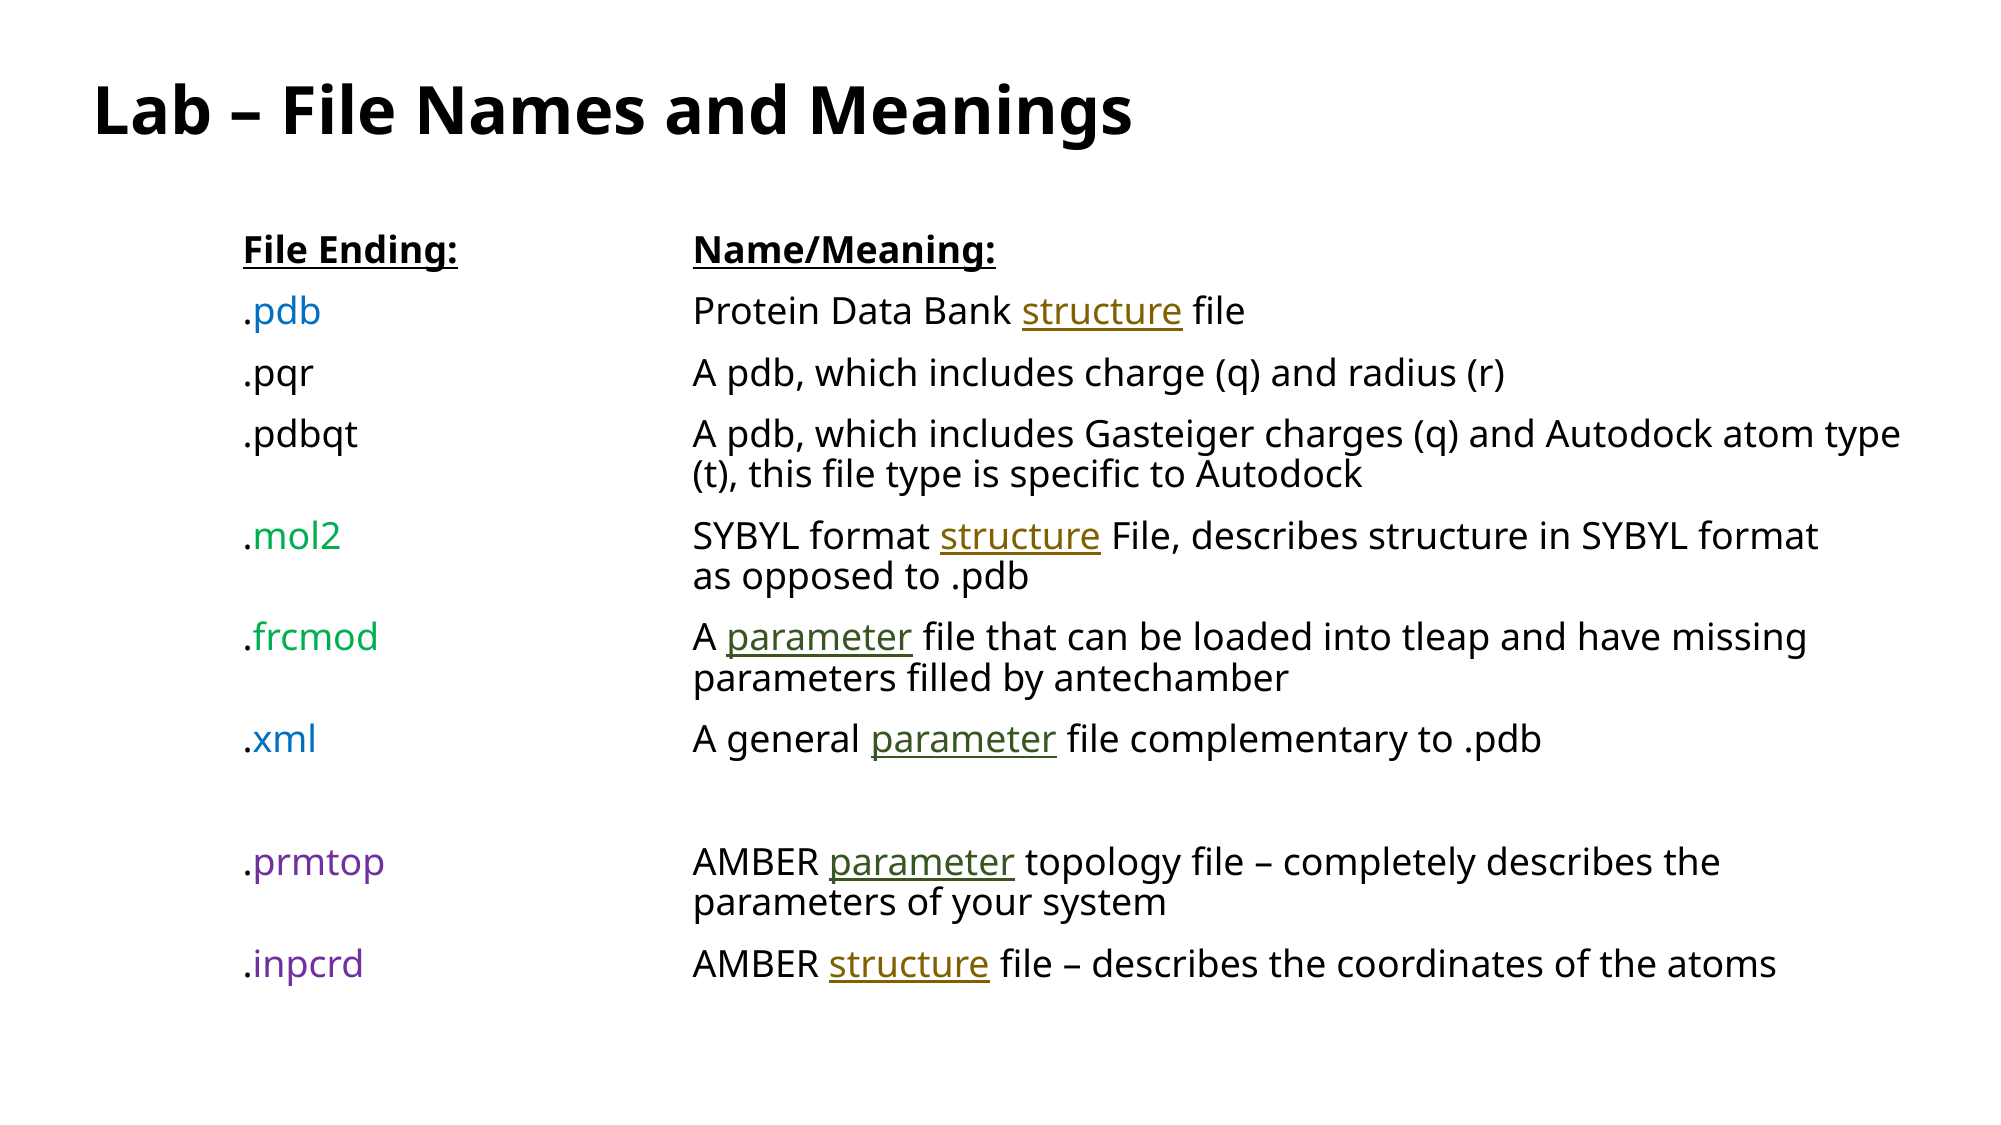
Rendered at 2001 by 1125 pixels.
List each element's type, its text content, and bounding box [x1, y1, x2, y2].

list Lab – File Names and Meanings File Ending: Name/Meaning: .pdb Protein Data Bank structure file .pqr A pdb, which includes charge (q) and radius (r) .pdbqt A pdb, which includes Gasteiger charges (q) and Autodock atom type (t), this file type is specific to Autodock .mol2 SYBYL format structure File, describes structure in SYBYL format as opposed to .pdb .frcmod A parameter file that can be loaded into tleap and have missing parameters filled by antechamber .xml A general parameter file complementary to .pdb .prmtop AMBER parameter topology file – completely describes the parameters of your system .inpcrd AMBER structure file – describes the coordinates of the atoms [77, 69, 1928, 1082]
